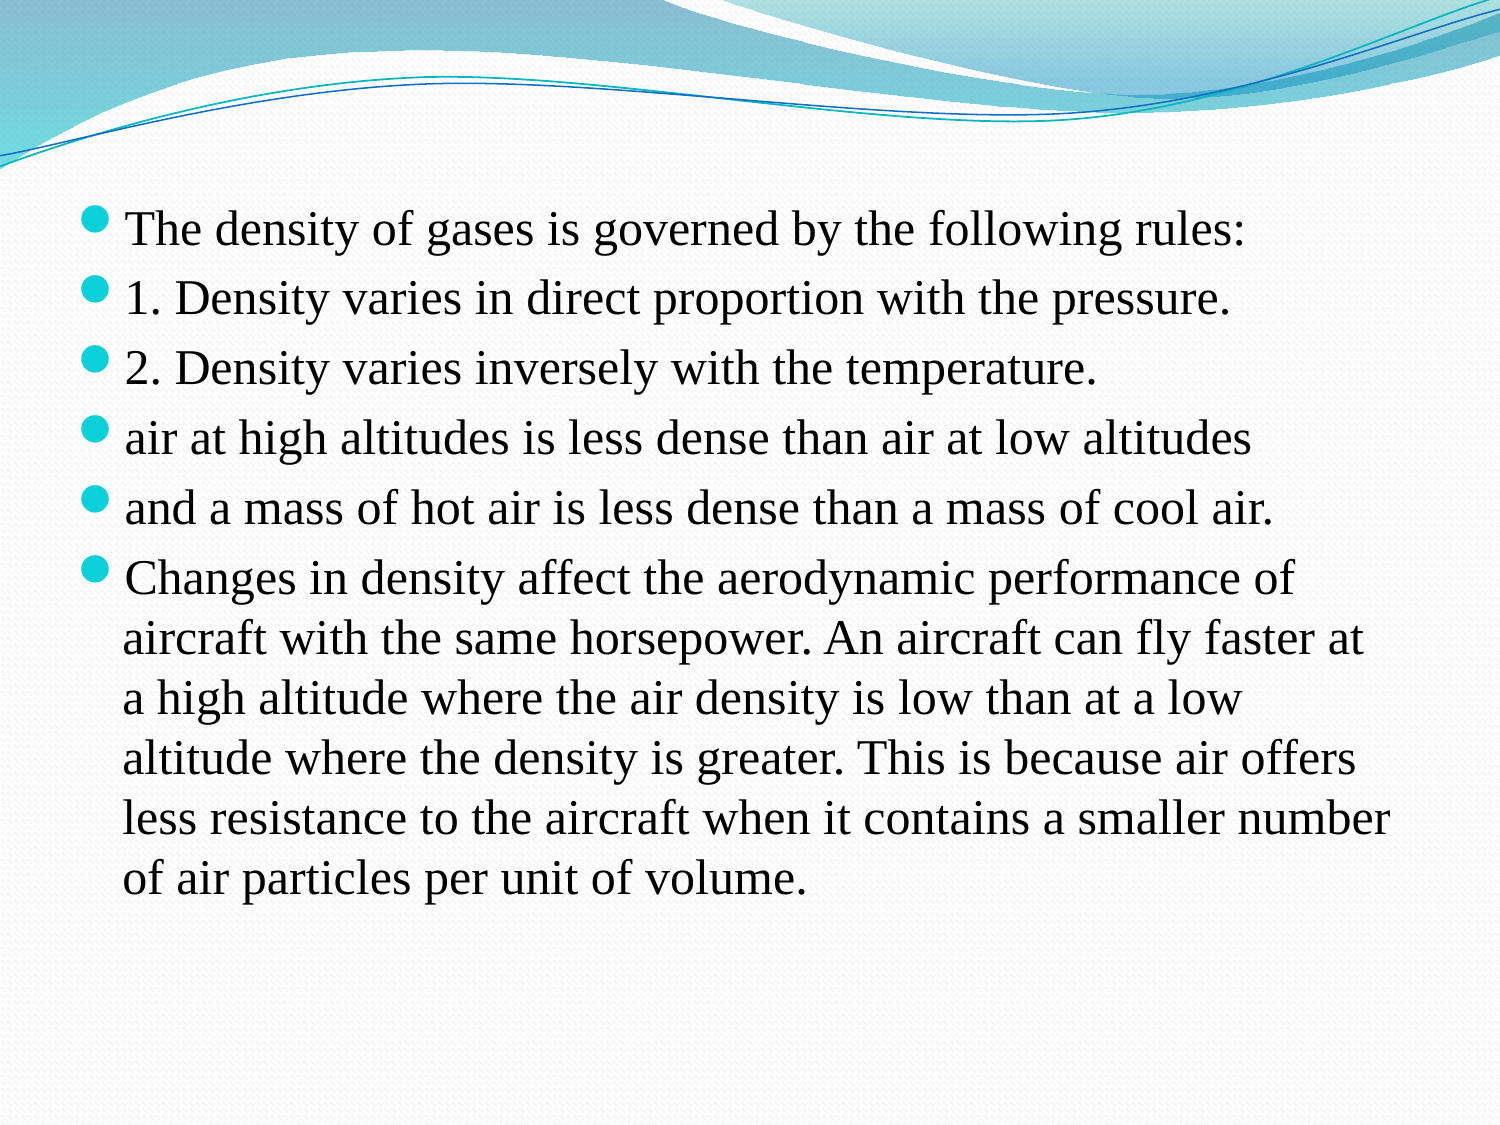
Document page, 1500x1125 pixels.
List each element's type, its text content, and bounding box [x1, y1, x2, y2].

list The density of gases is governed by the following rules: 1. Density varies in direct proportion with the pressure. 2. Density varies inversely with the temperature. air at high altitudes is less dense than air at low altitudes and a mass of hot air is less dense than a mass of cool air. Changes in density affect the aerodynamic performance of aircraft with the same horsepower. An aircraft can fly faster at a high altitude where the air density is low than at a low altitude where the density is greater. This is because air offers less resistance to the aircraft when it contains a smaller number of air particles per unit of volume. [62, 187, 1413, 915]
